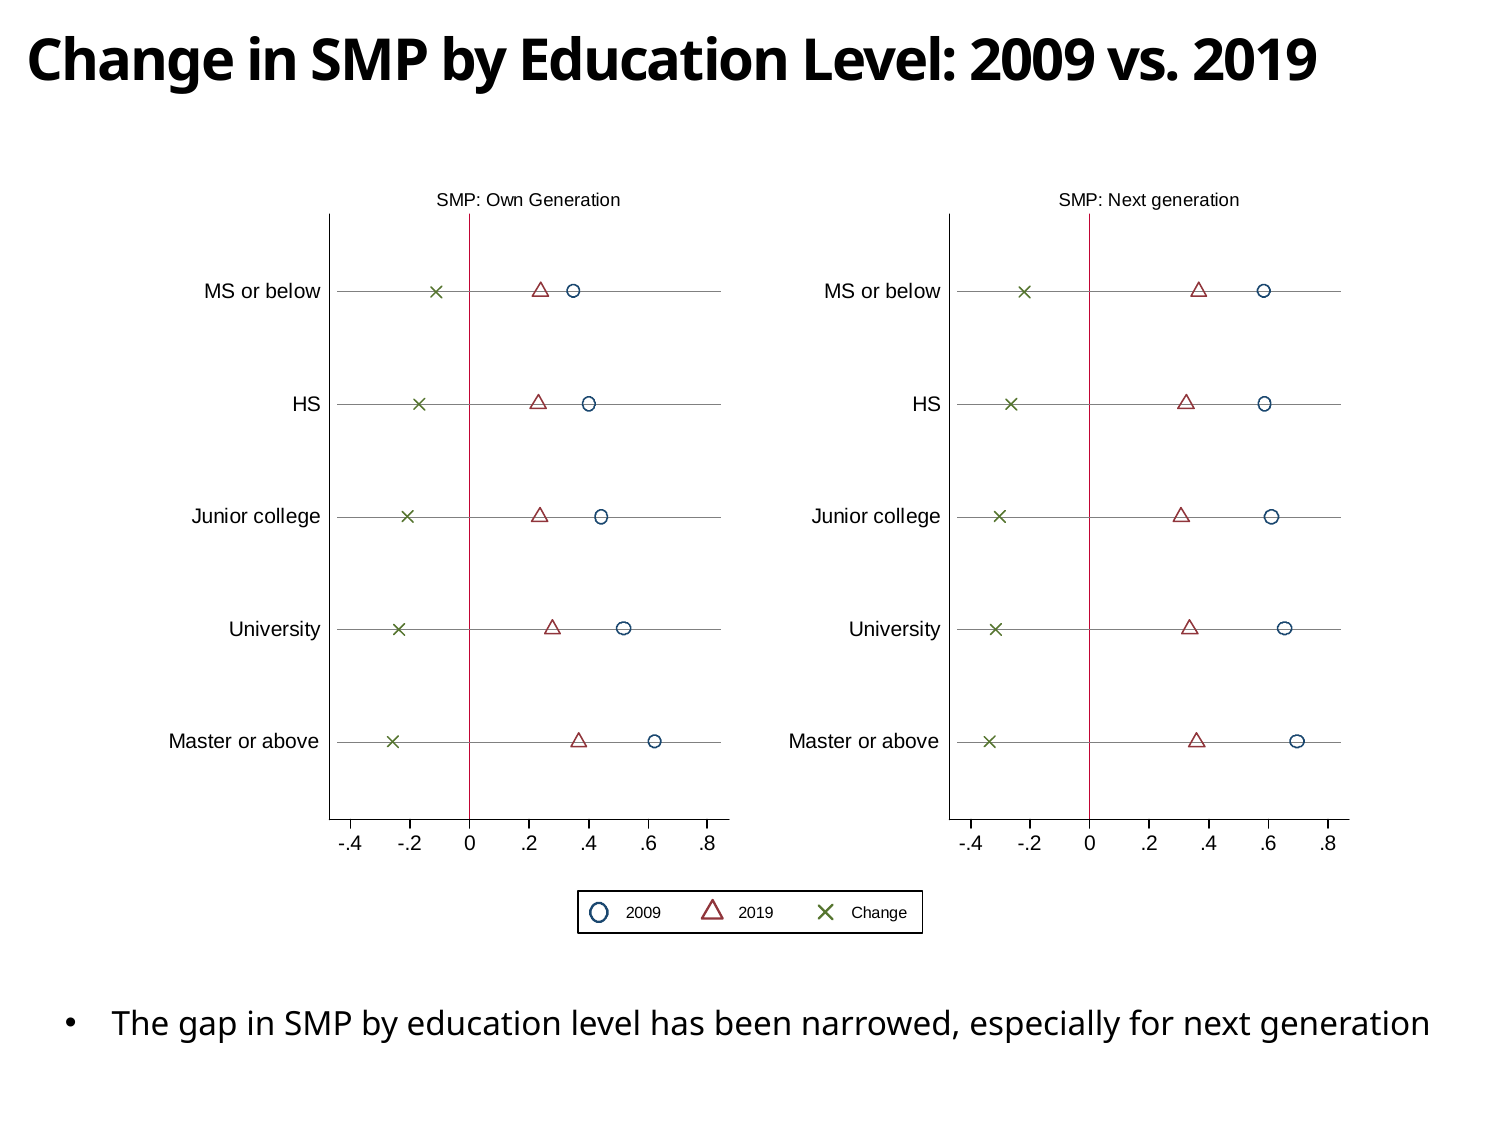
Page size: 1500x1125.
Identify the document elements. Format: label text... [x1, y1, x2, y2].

text_box Change in SMP by Education Level: 2009 vs. 2019 [11, 6, 1450, 107]
picture [100, 137, 1400, 973]
text_box The gap in SMP by education level has been narrowed, especially for next generation [50, 994, 1450, 1050]
